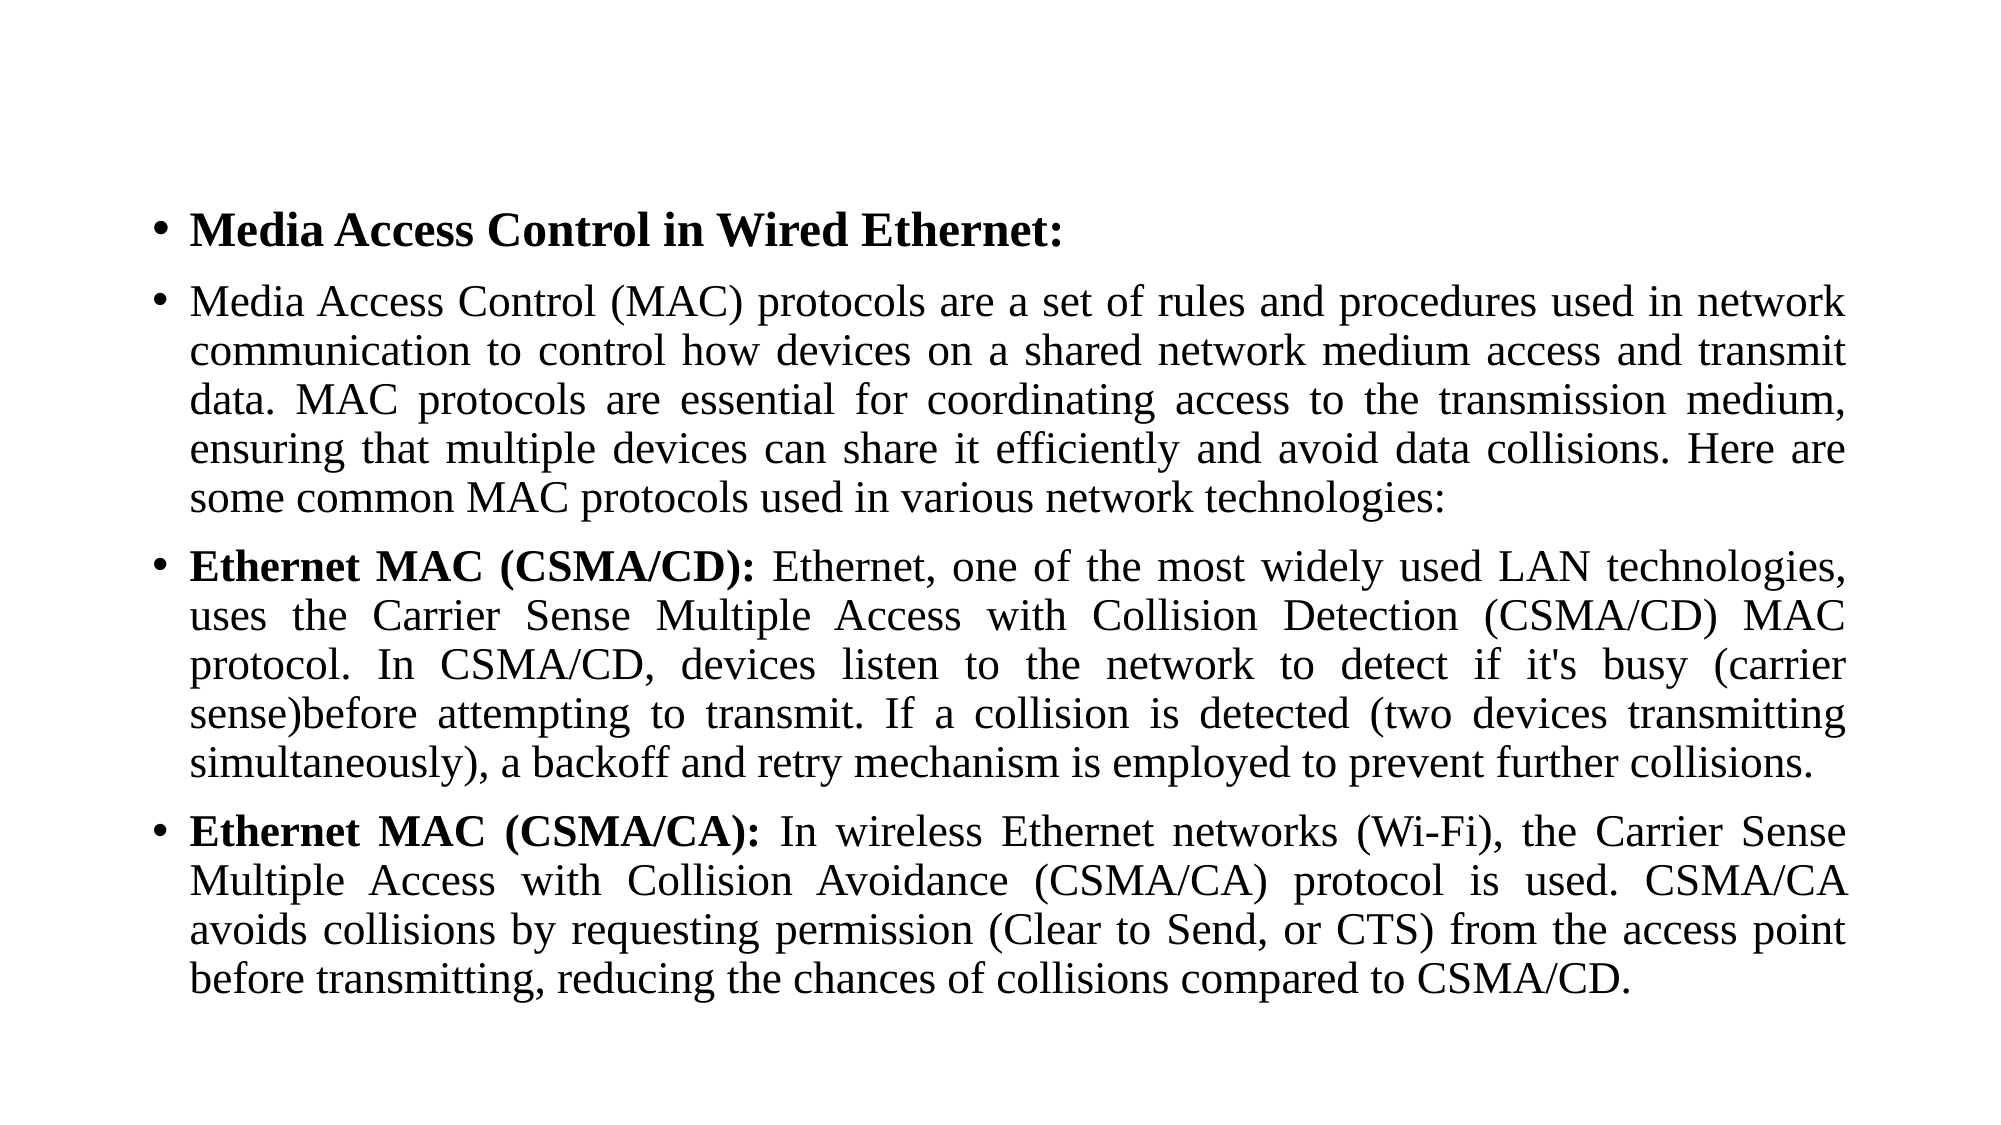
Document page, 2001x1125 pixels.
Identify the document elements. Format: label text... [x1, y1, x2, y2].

list Media Access Control in Wired Ethernet: Media Access Control (MAC) protocols are a set of rules and procedures used in network communication to control how devices on a shared network medium access and transmit data. MAC protocols are essential for coordinating access to the transmission medium, ensuring that multiple devices can share it efficiently and avoid data collisions. Here are some common MAC protocols used in various network technologies: Ethernet MAC (CSMA/CD): Ethernet, one of the most widely used LAN technologies, uses the Carrier Sense Multiple Access with Collision Detection (CSMA/CD) MAC protocol. In CSMA/CD, devices listen to the network to detect if it's busy (carrier sense)before attempting to transmit. If a collision is detected (two devices transmitting simultaneously), a backoff and retry mechanism is employed to prevent further collisions. Ethernet MAC (CSMA/CA): In wireless Ethernet networks (Wi-Fi), the Carrier Sense Multiple Access with Collision Avoidance (CSMA/CA) protocol is used. CSMA/CA avoids collisions by requesting permission (Clear to Send, or CTS) from the access point before transmitting, reducing the chances of collisions compared to CSMA/CD. [137, 196, 1863, 1014]
